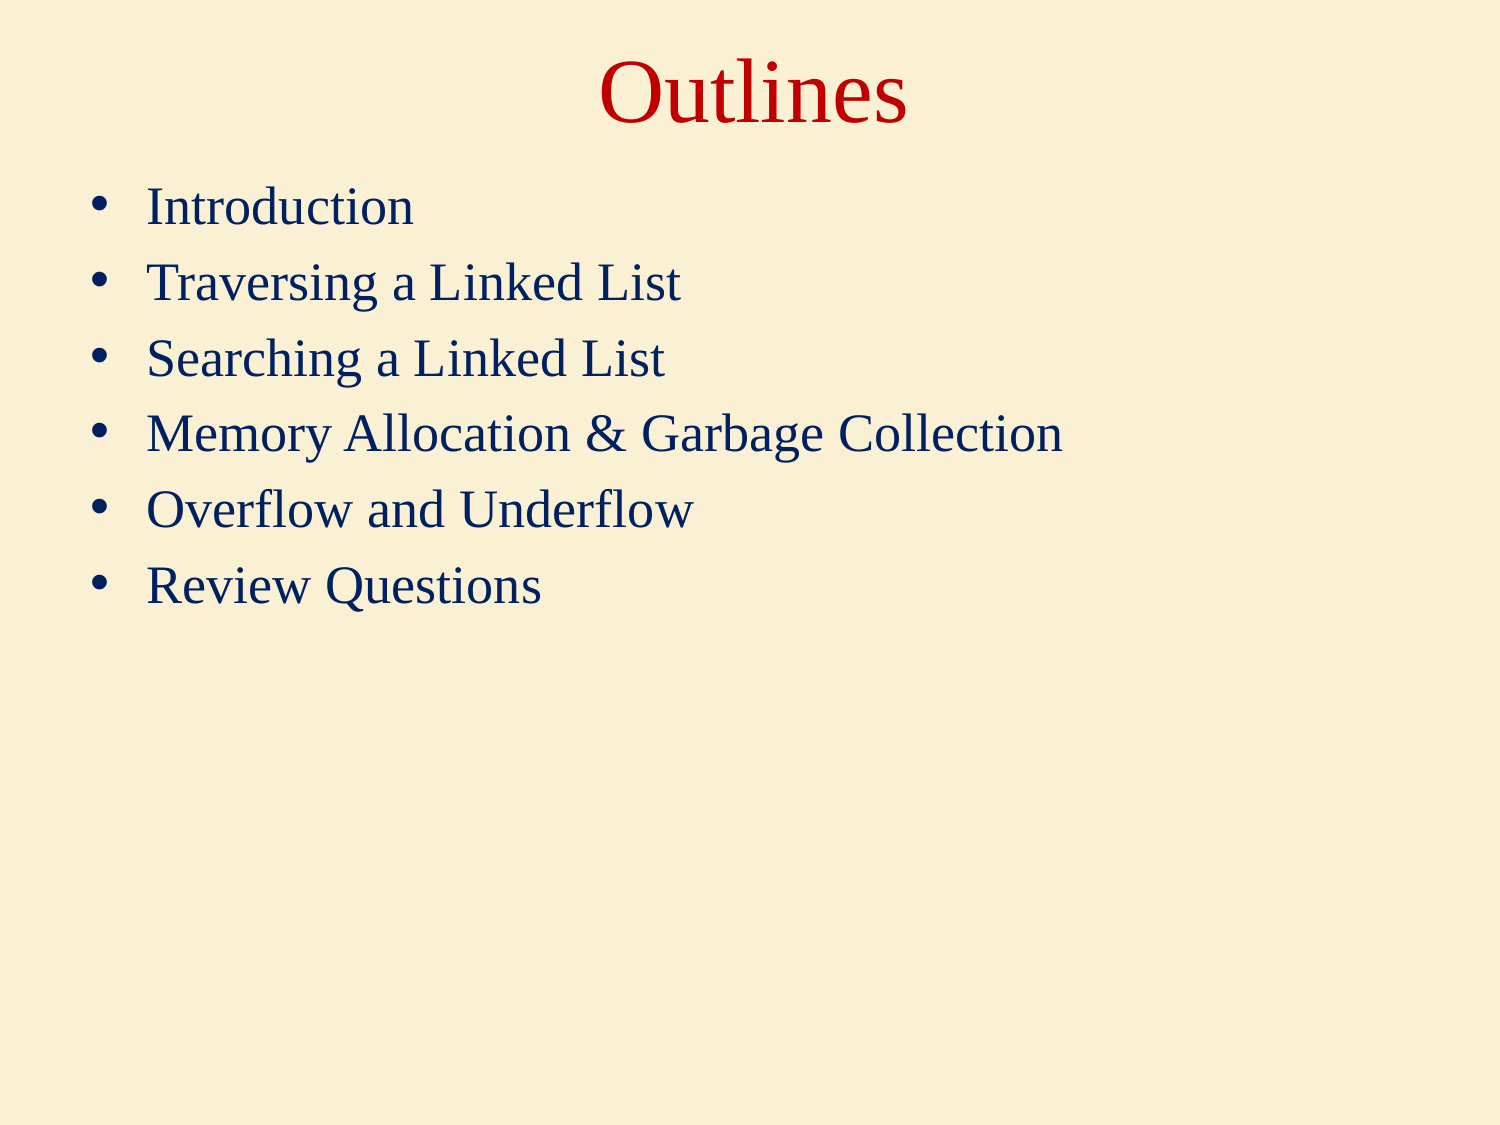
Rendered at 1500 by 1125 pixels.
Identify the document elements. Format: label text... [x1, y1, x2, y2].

list Introduction Traversing a Linked List Searching a Linked List Memory Allocation & Garbage Collection Overflow and Underflow Review Questions [75, 162, 1450, 1025]
title Outlines [82, 0, 1425, 162]
